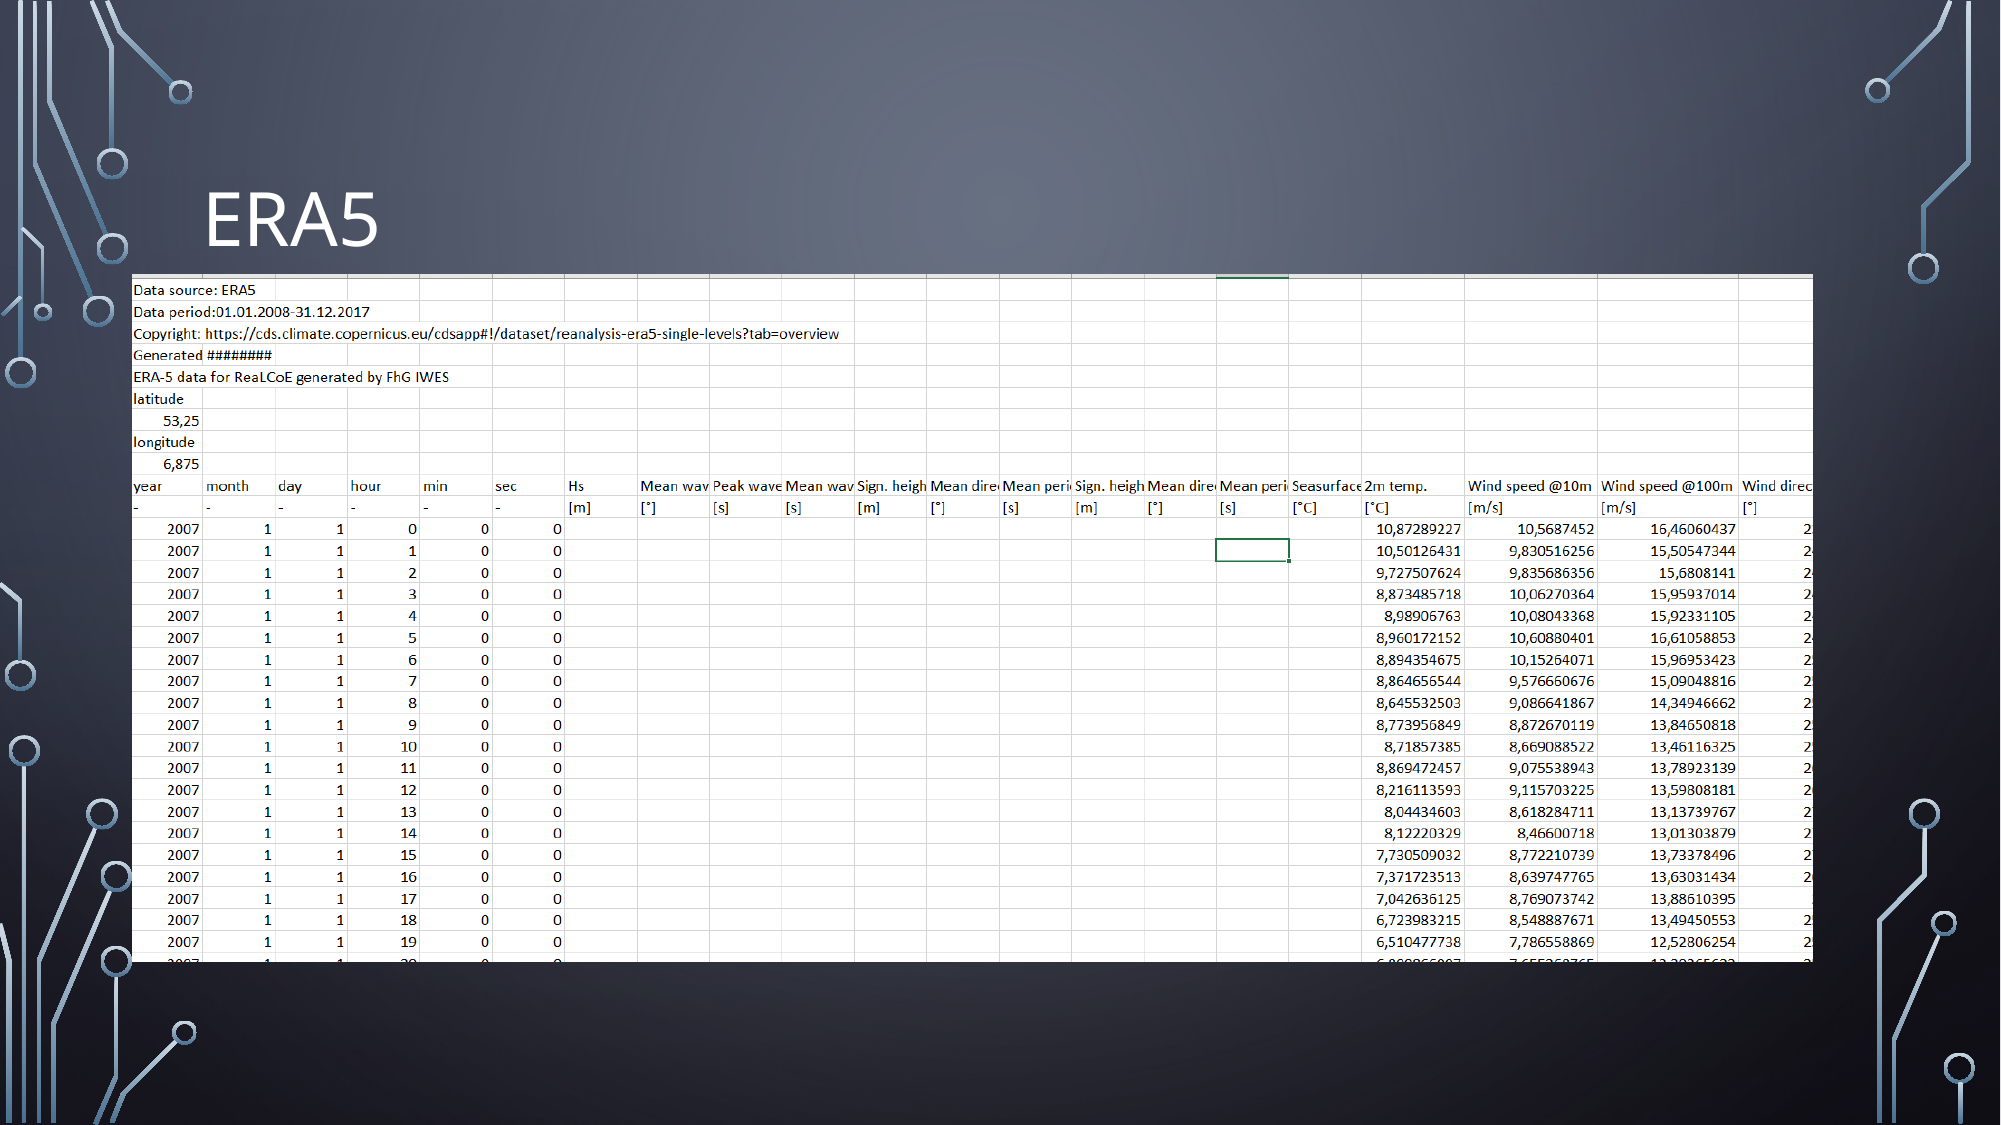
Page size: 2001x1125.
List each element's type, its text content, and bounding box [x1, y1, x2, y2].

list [132, 274, 1813, 963]
title Era5 [187, 101, 1813, 274]
